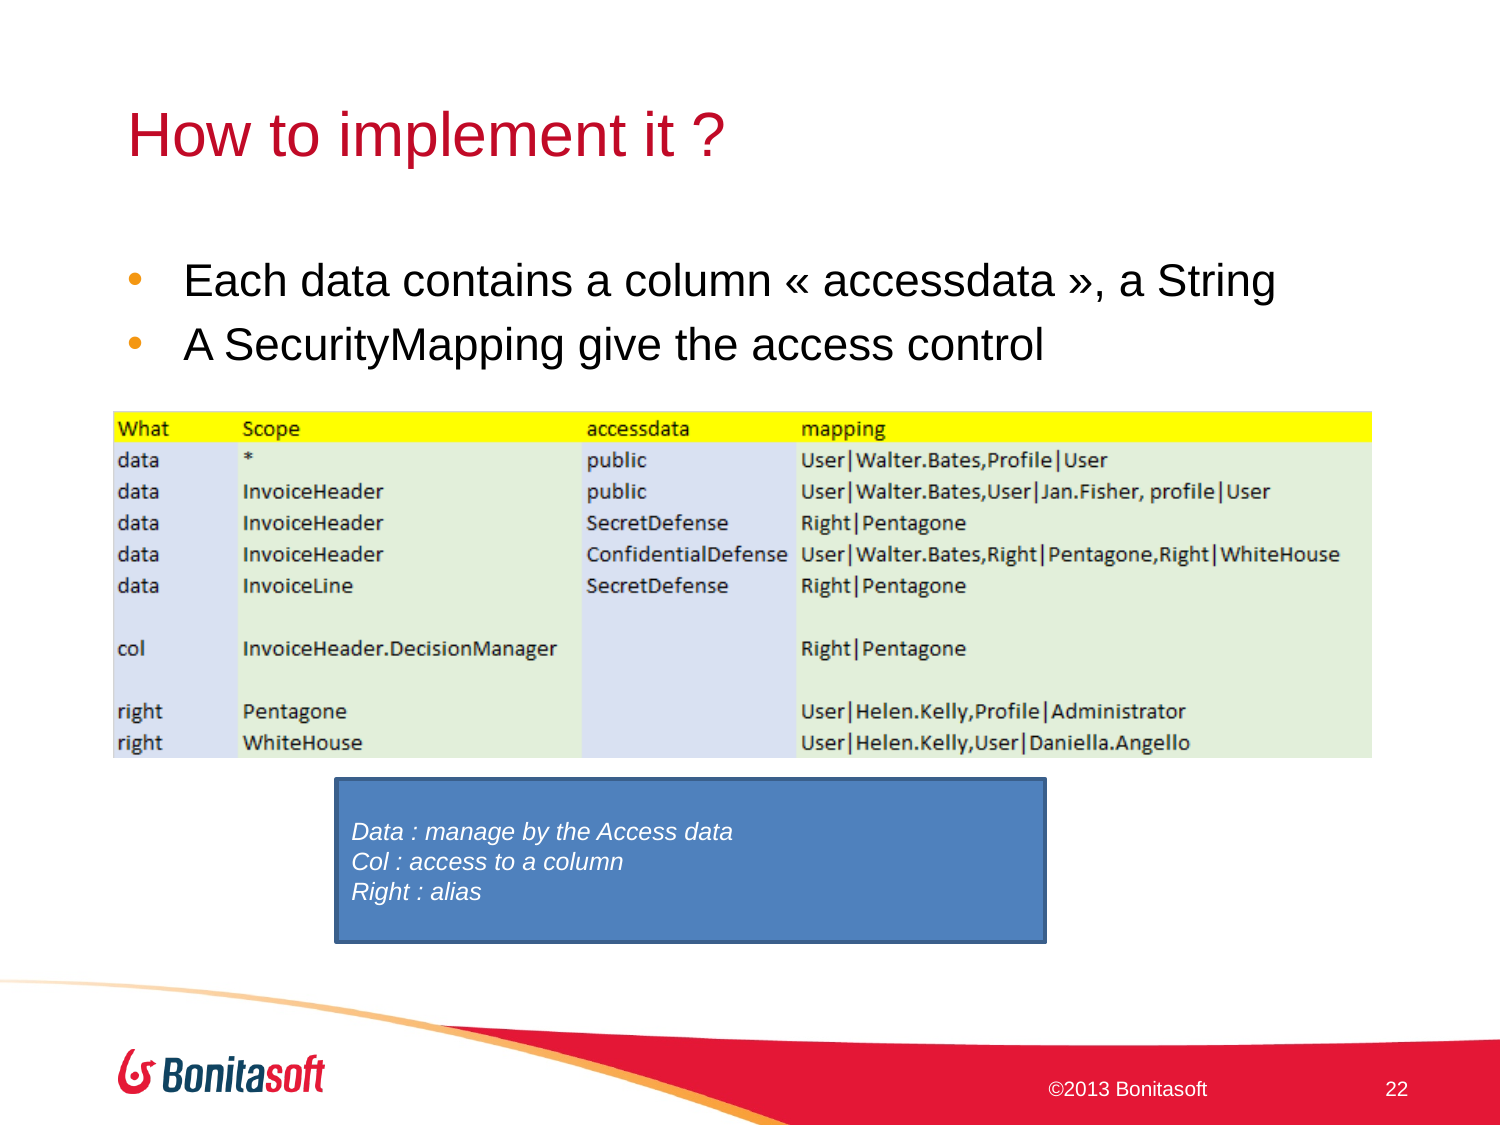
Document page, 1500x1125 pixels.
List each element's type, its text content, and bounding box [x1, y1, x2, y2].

footer ©2013 Bonitasoft [986, 1057, 1270, 1118]
slide_number 22 [1293, 1057, 1424, 1118]
text_box Data : manage by the Access data Col : access to a column Right : alias [334, 777, 1047, 944]
picture [0, 0, 1500, 1125]
title How to implement it ? [112, 54, 1400, 209]
list Each data contains a column « accessdata », a String A SecurityMapping give the access control [112, 243, 1400, 965]
